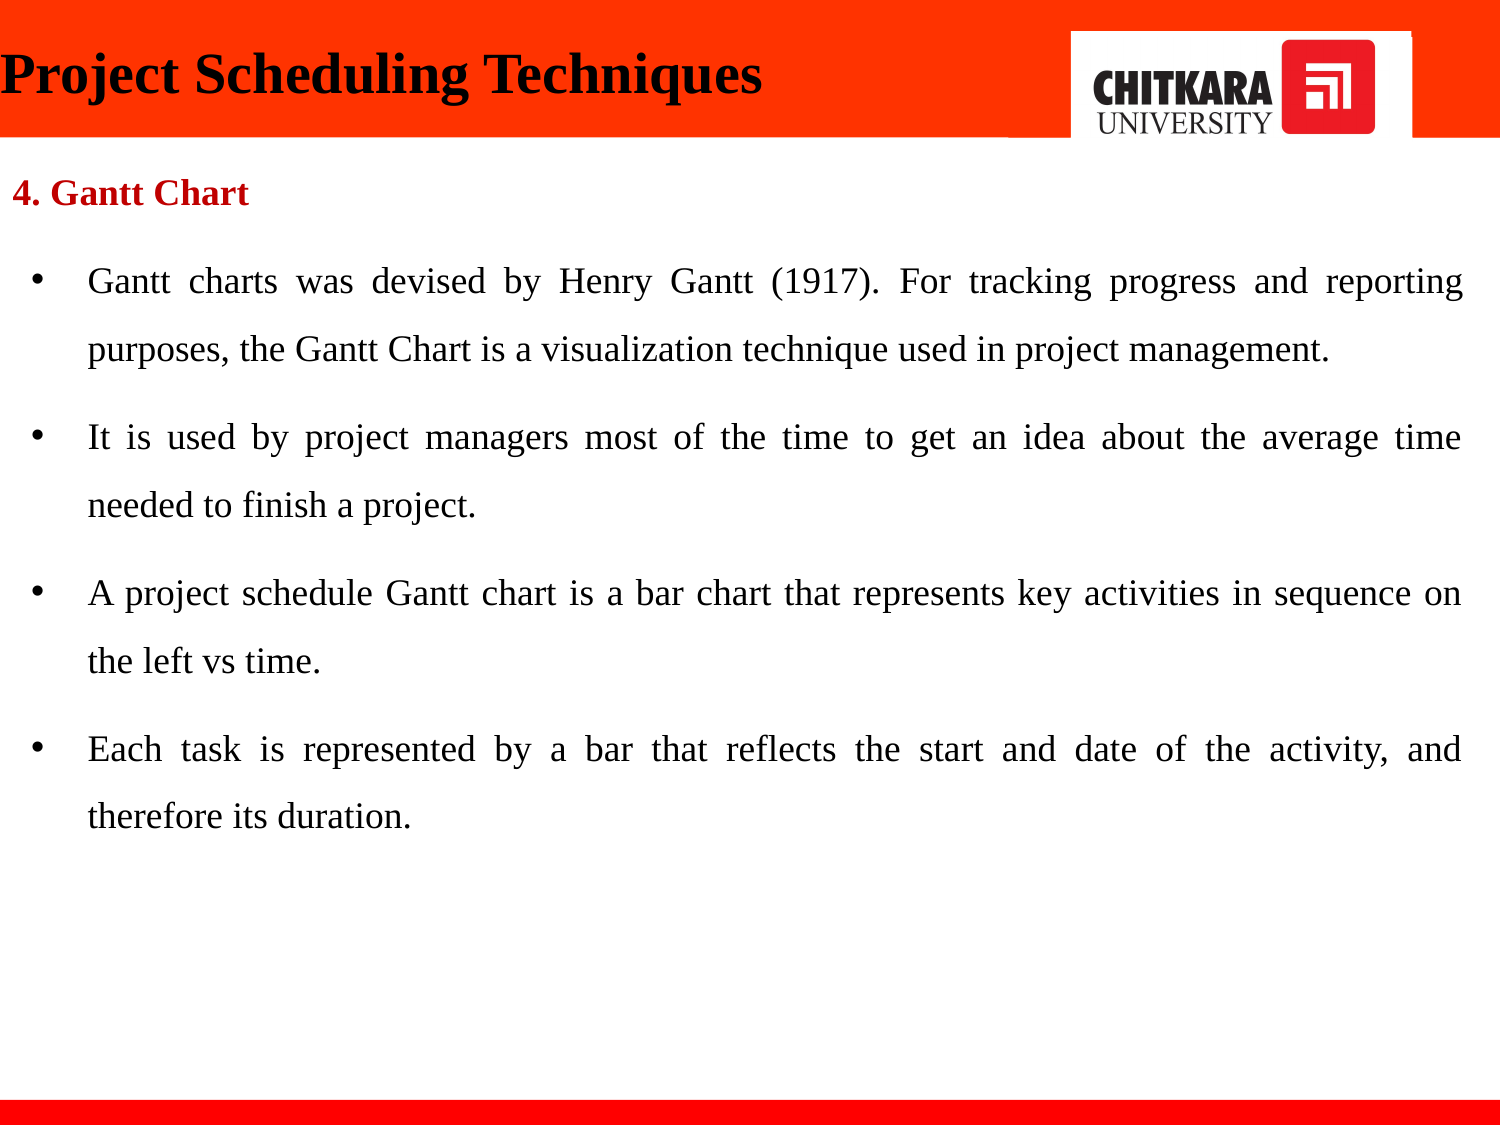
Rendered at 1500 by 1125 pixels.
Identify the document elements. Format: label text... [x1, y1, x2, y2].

list 4. Gantt Chart Gantt charts was devised by Henry Gantt (1917). For tracking progress and reporting purposes, the Gantt Chart is a visualization technique used in project management. It is used by project managers most of the time to get an idea about the average time needed to finish a project. A project schedule Gantt chart is a bar chart that represents key activities in sequence on the left vs time. Each task is represented by a bar that reflects the start and date of the activity, and therefore its duration. [12, 145, 1465, 1034]
picture [1074, 37, 1390, 138]
title Project Scheduling Techniques [0, 0, 900, 150]
